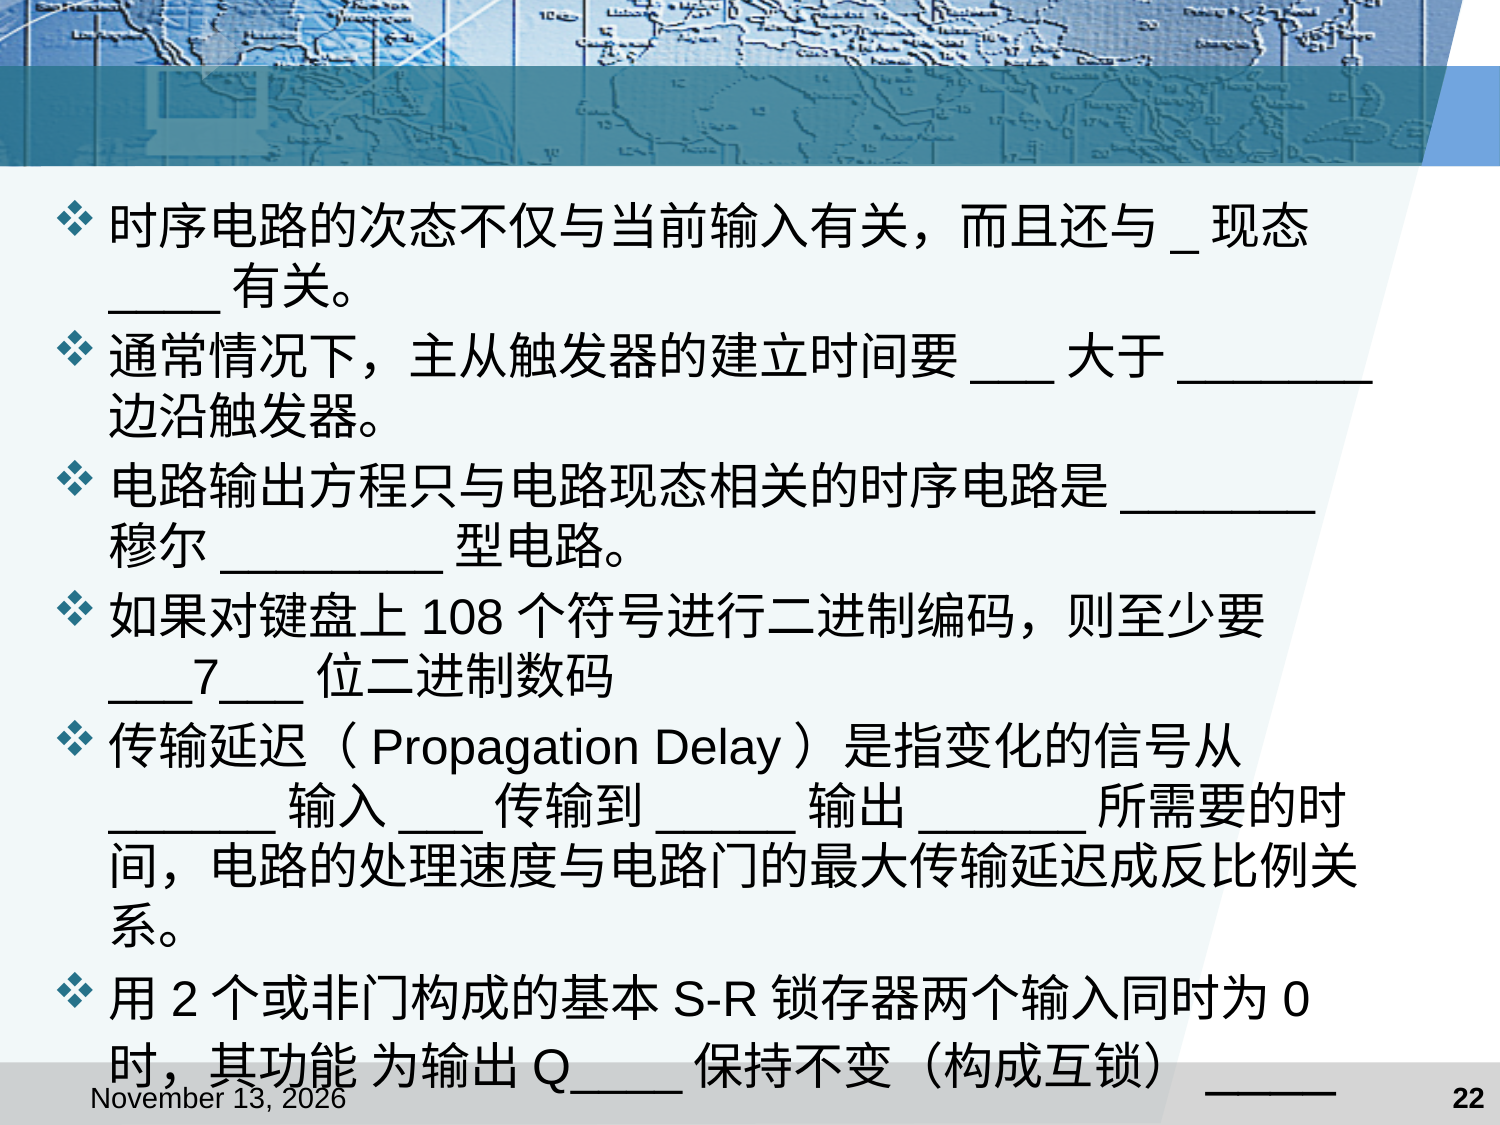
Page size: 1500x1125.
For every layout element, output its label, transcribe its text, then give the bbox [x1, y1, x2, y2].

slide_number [75, 1072, 425, 1125]
slide_number 22 [1149, 1072, 1500, 1125]
list 时序电路的次态不仅与当前输入有关，而且还与_现态____有关。 通常情况下，主从触发器的建立时间要___大于_______边沿触发器。 电路输出方程只与电路现态相关的时序电路是_______穆尔________型电路。 如果对键盘上108个符号进行二进制编码，则至少要___7___位二进制数码 传输延迟（Propagation Delay）是指变化的信号从______输入___传输到_____输出______所需要的时间，电路的处理速度与电路门的最大传输延迟成反比例关系。 用2个或非门构成的基本S-R锁存器两个输入同时为0时，其功能 为输出Q____保持不变（构成互锁）____ [37, 187, 1388, 1025]
picture [2, 0, 1463, 66]
